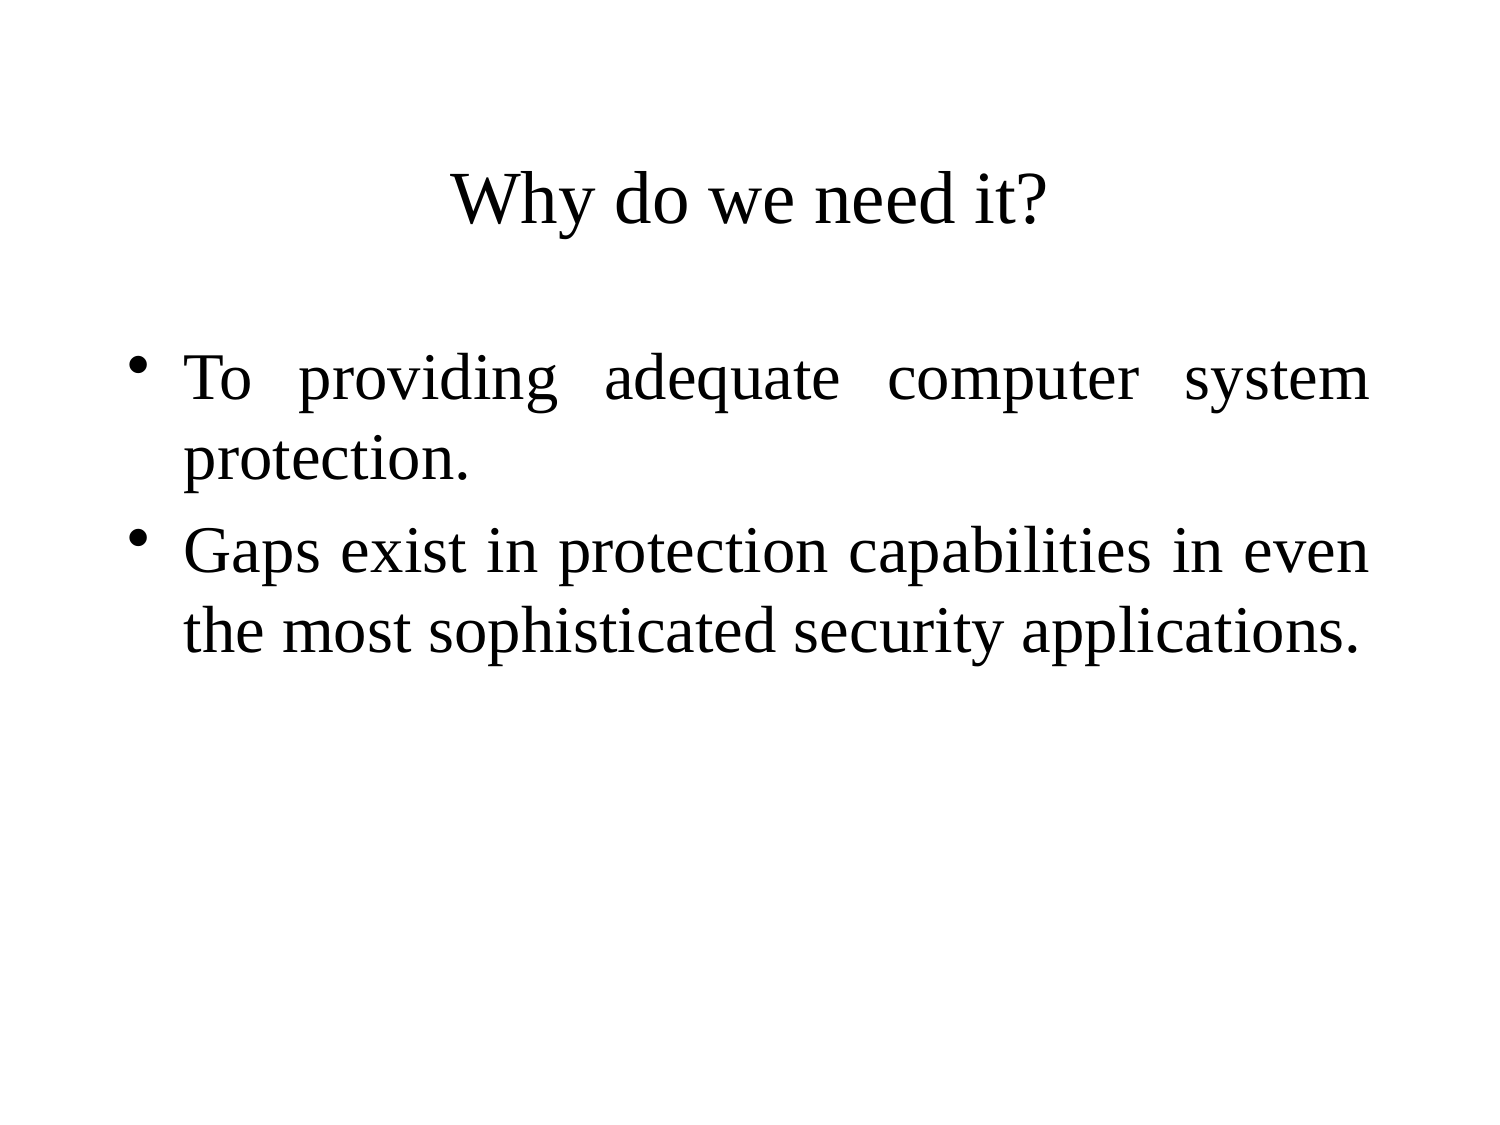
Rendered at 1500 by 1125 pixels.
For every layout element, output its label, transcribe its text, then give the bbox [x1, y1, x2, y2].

title Why do we need it? [112, 99, 1388, 288]
list To providing adequate computer system protection. Gaps exist in protection capabilities in even the most sophisticated security applications. [112, 324, 1388, 1001]
